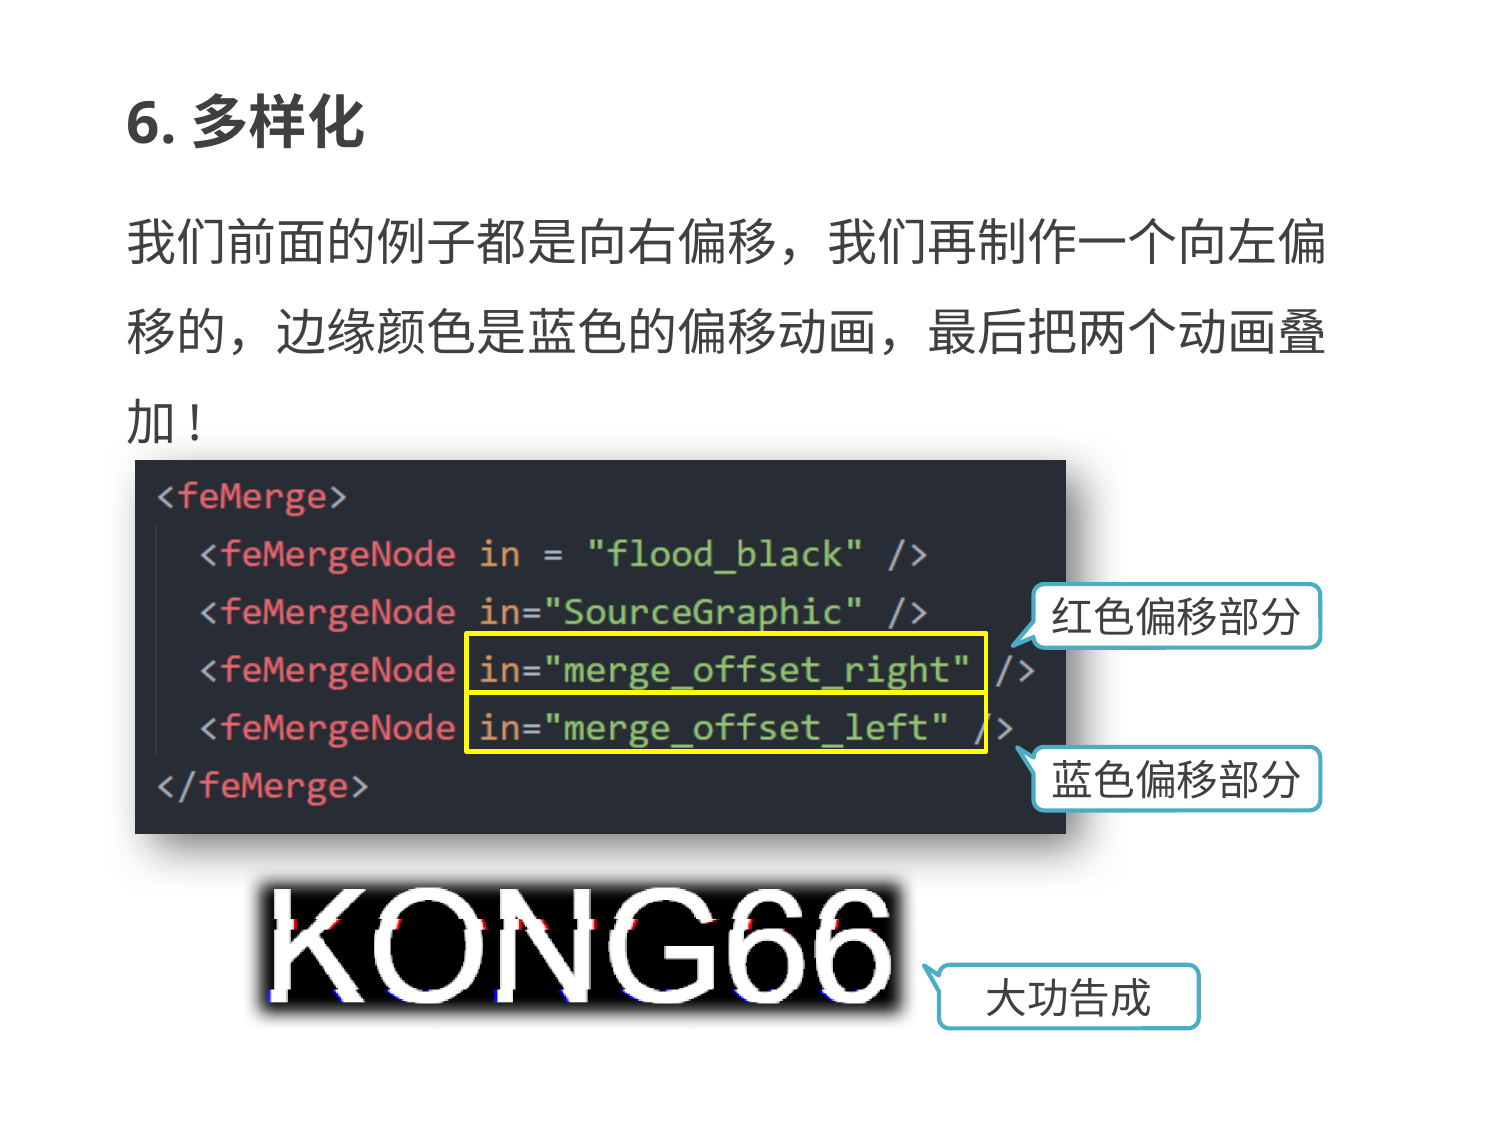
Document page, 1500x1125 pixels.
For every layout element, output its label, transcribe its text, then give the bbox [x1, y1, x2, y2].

text_box 大功告成 [922, 962, 1201, 1031]
text_box 我们前面的例子都是向右偏移，我们再制作一个向左偏移的，边缘颜色是蓝色的偏移动画，最后把两个动画叠加! [112, 172, 1388, 458]
text_box 6.多样化 [112, 78, 1388, 163]
text_box 蓝色偏移部分 [1069, 744, 1323, 813]
text_box 红色偏移部分 [1069, 582, 1323, 650]
picture [135, 460, 1066, 835]
picture [241, 865, 919, 1030]
